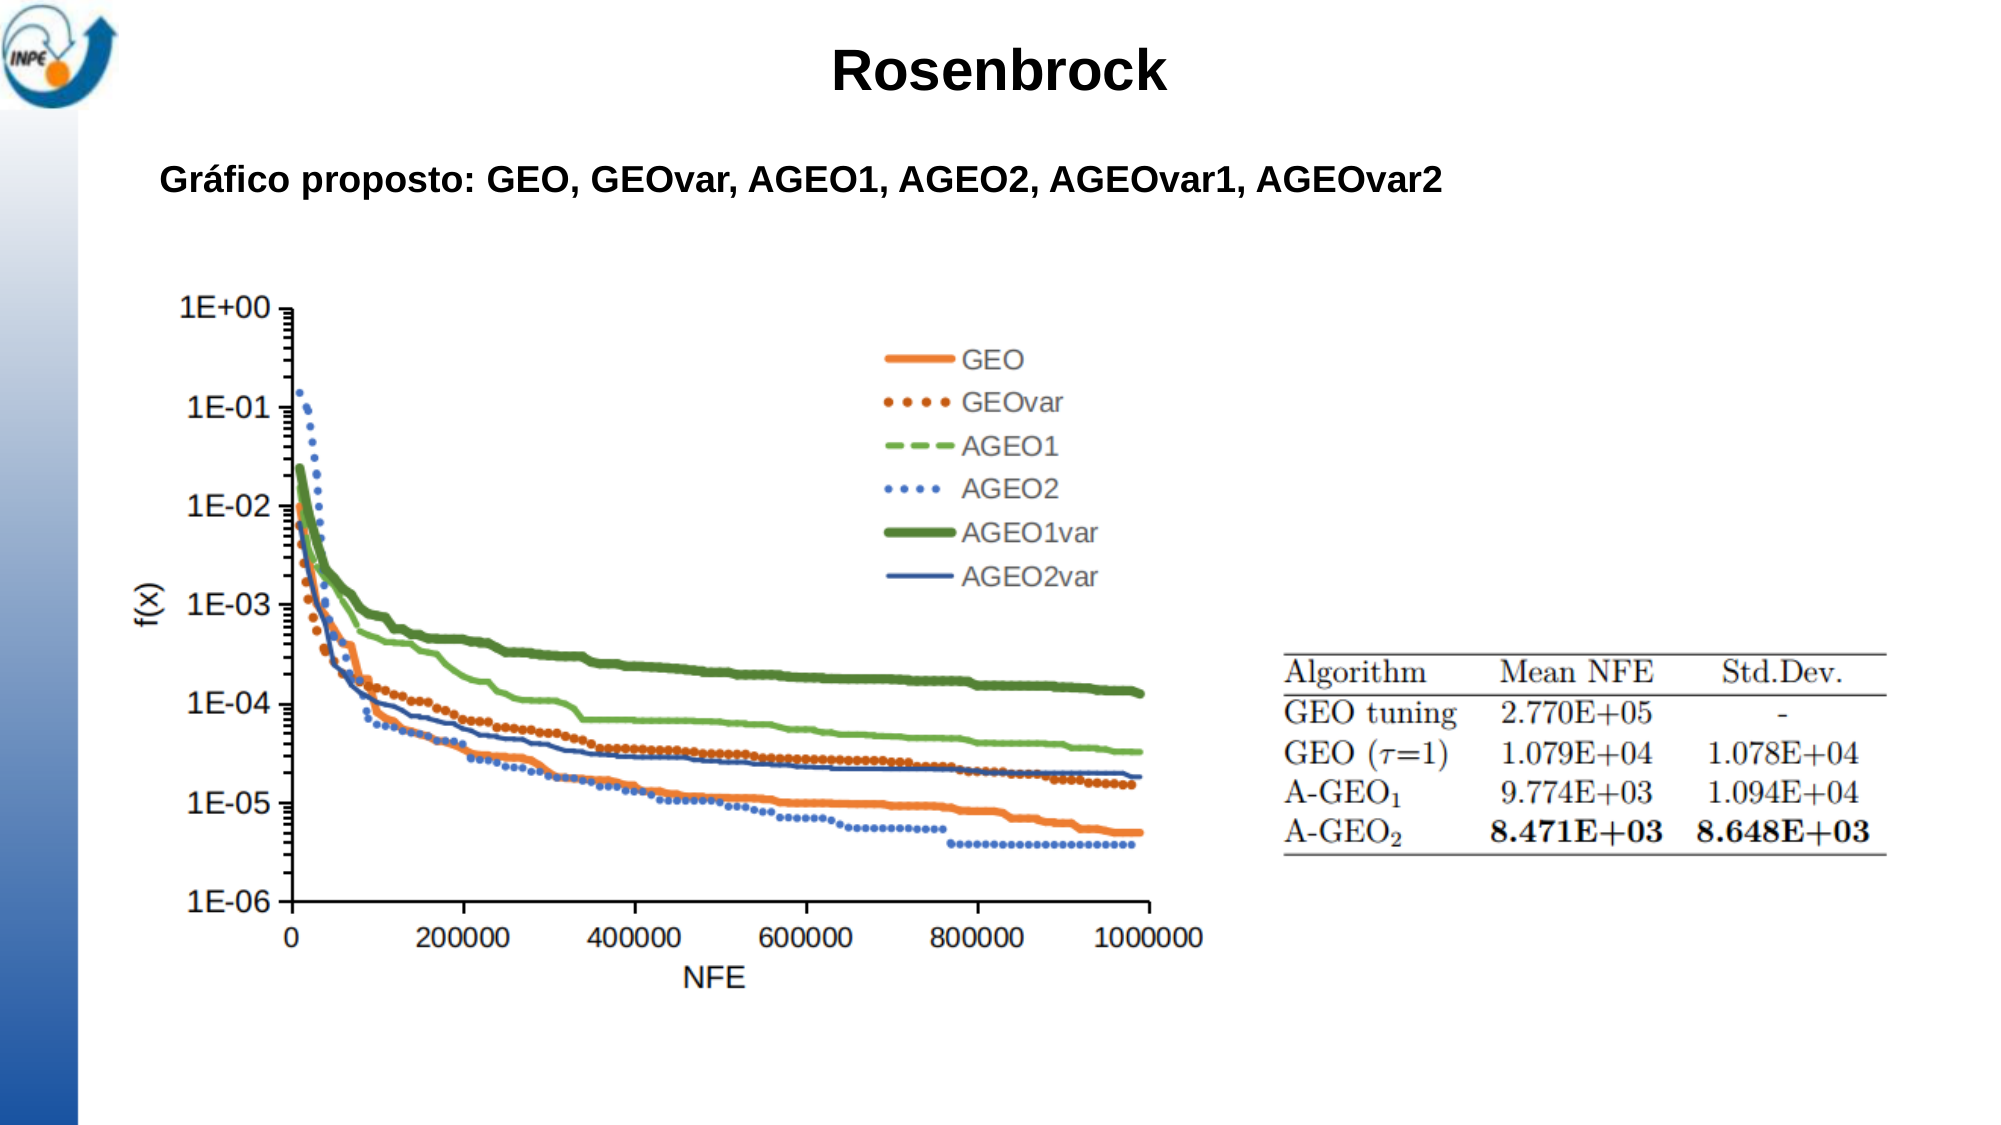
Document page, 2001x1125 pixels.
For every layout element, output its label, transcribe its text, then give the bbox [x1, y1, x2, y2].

subtitle Leonardo Becker da Luz [1205, 618, 1676, 720]
title Rosenbrock [274, 21, 1726, 121]
picture [1276, 648, 1898, 864]
text_box Gráfico proposto: GEO, GEOvar, AGEO1, AGEO2, AGEOvar1, AGEOvar2 [119, 147, 1916, 224]
picture [0, 0, 1205, 1125]
